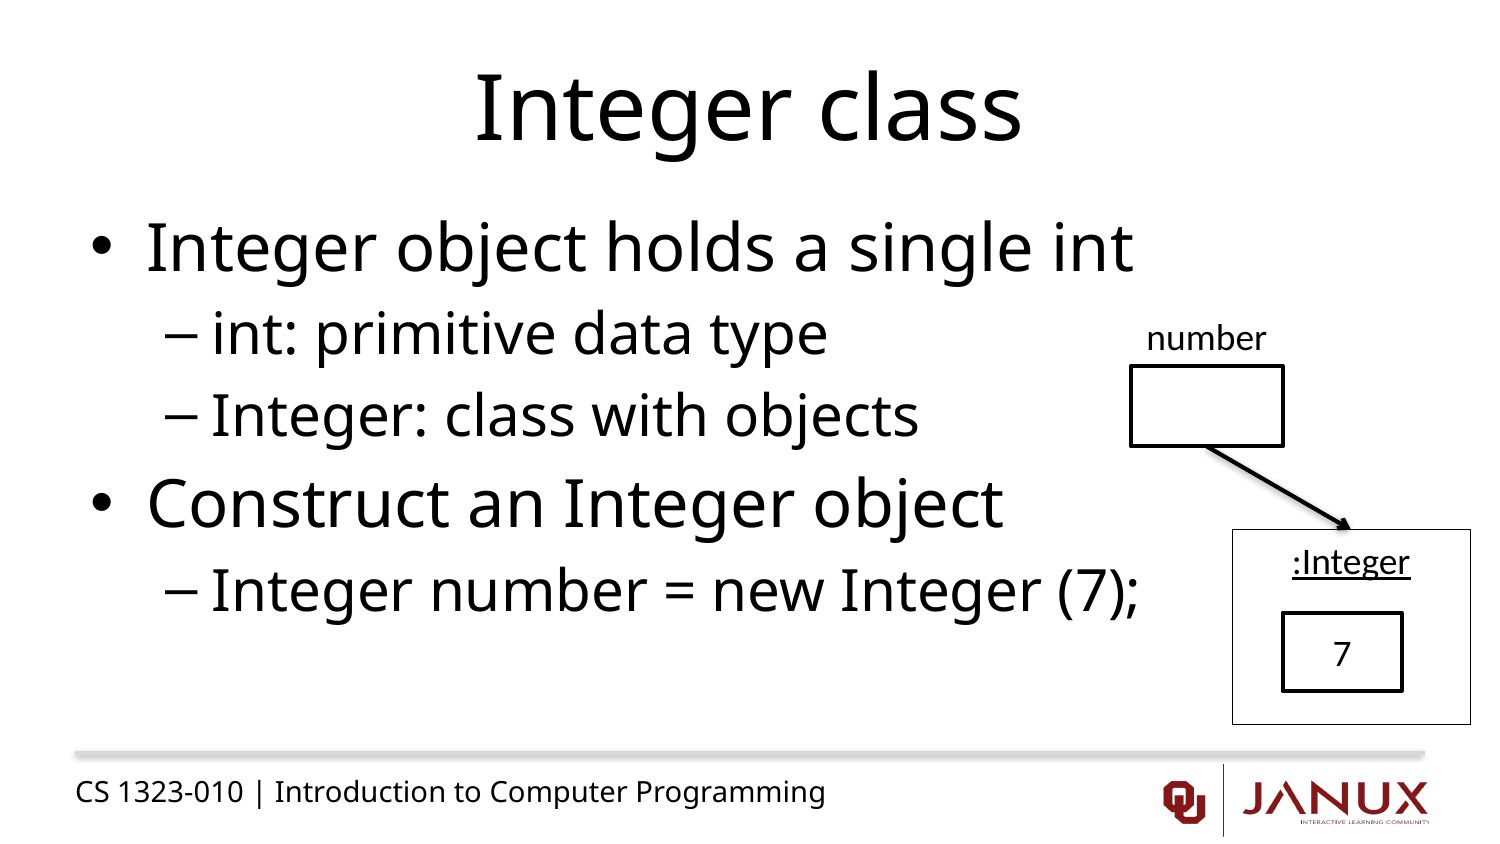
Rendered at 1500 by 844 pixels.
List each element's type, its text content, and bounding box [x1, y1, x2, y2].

text_box number [1131, 305, 1283, 366]
text_box 7 [1281, 611, 1404, 693]
text_box :Integer [1232, 529, 1471, 725]
text_box [1129, 364, 1285, 448]
title Integer class [75, 33, 1425, 175]
list Integer object holds a single int int: primitive data type Integer: class with objects Construct an Integer object Integer number = new Integer (7); [75, 196, 1425, 754]
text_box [1206, 446, 1352, 530]
